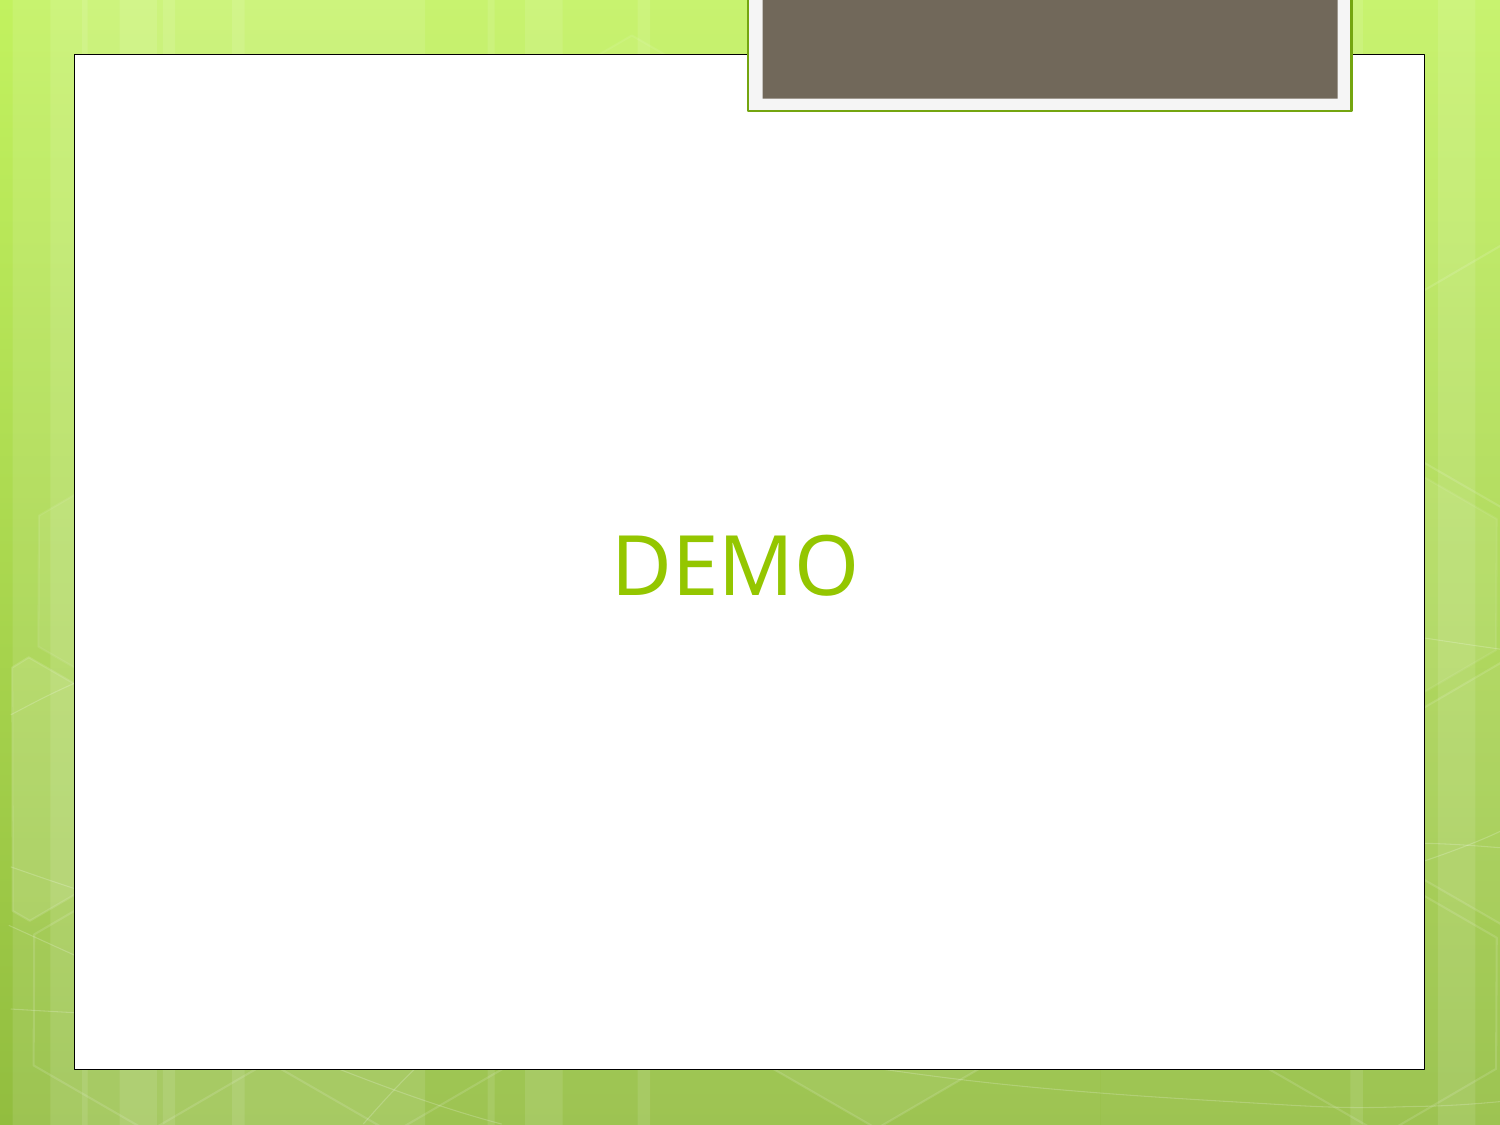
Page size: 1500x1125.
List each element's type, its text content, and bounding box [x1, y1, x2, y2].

title DEMO [159, 432, 1312, 621]
